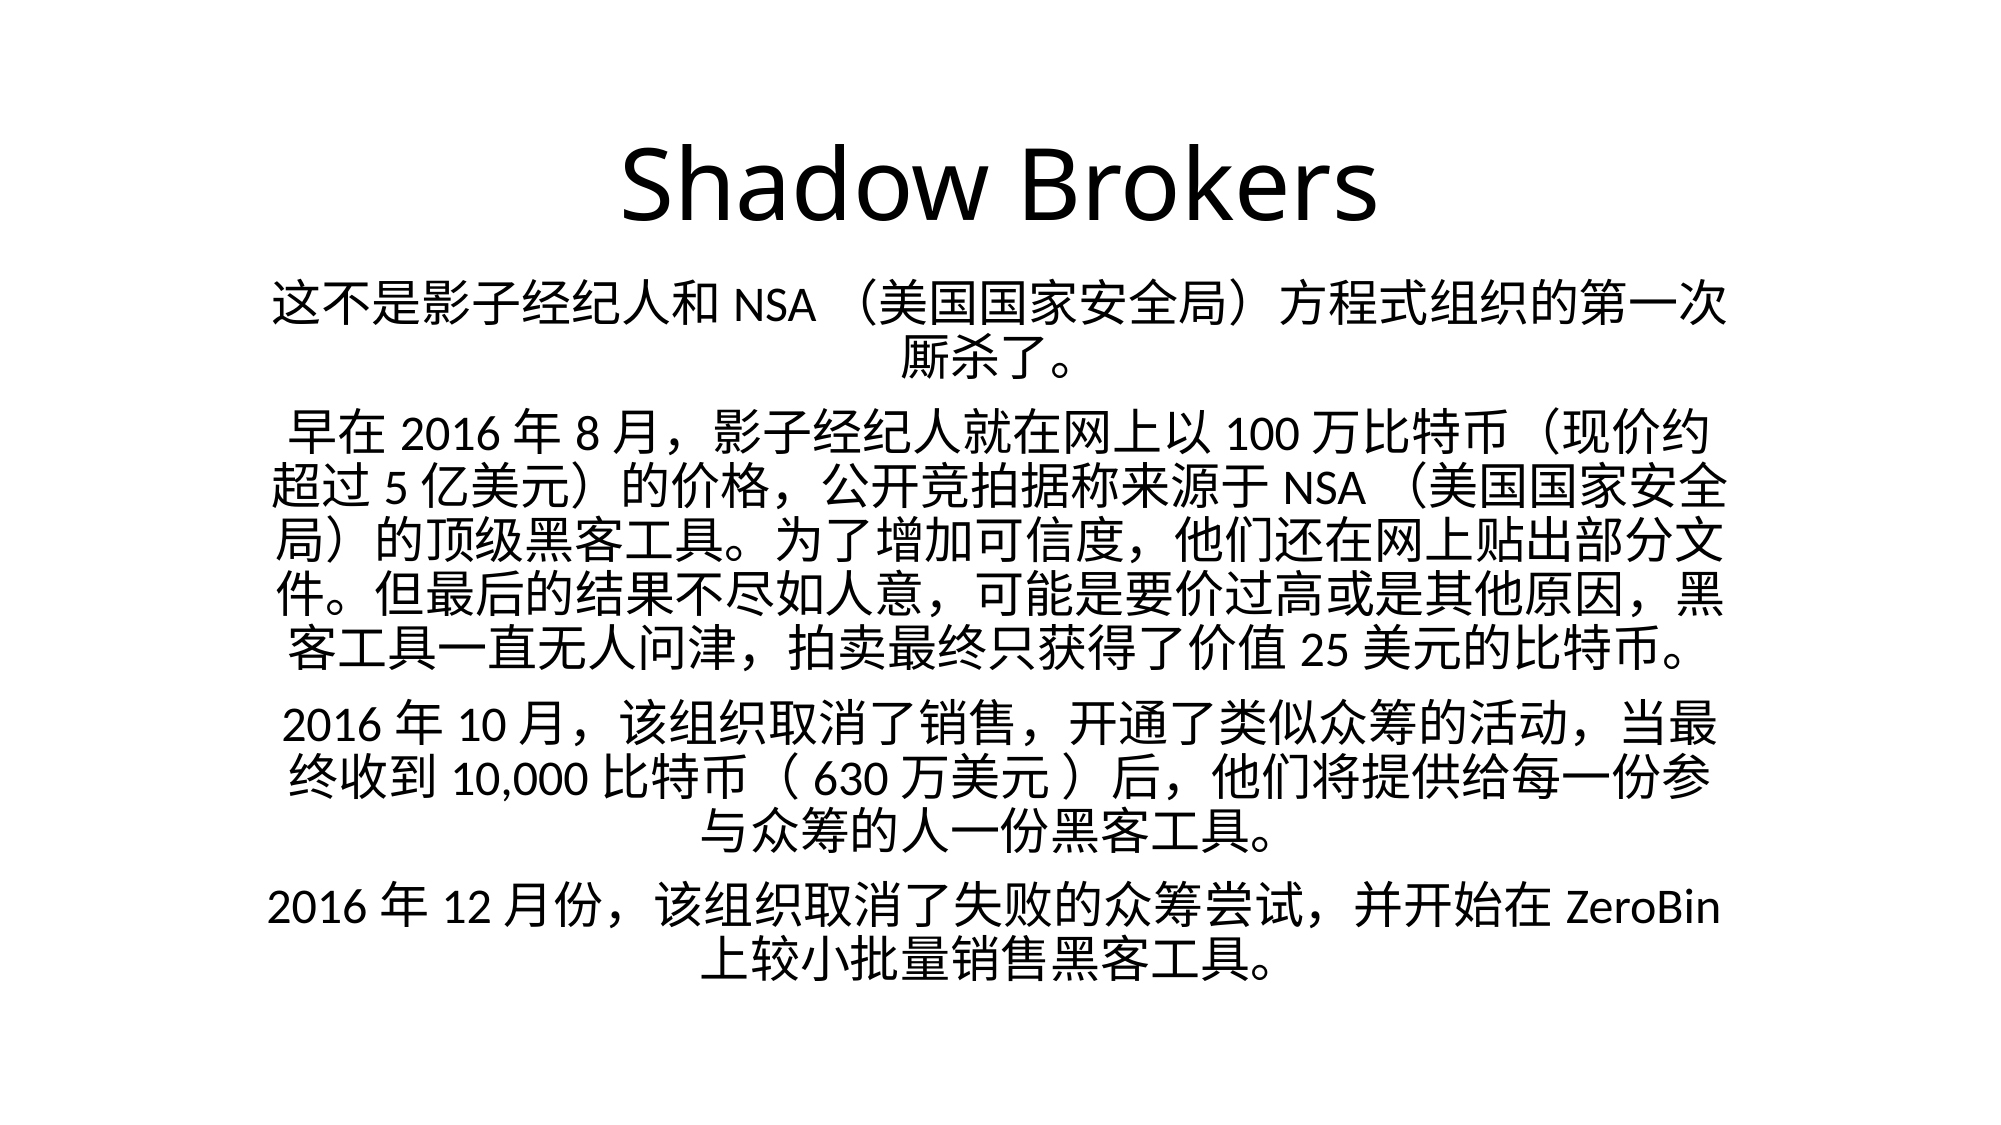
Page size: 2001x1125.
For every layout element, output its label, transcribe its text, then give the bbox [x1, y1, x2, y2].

title Shadow Brokers [249, 98, 1750, 250]
subtitle 这不是影子经纪人和NSA（美国国家安全局）方程式组织的第一次厮杀了。 早在2016年8月，影子经纪人就在网上以100万比特币（现价约超过5亿美元）的价格，公开竞拍据称来源于NSA（美国国家安全局）的顶级黑客工具。为了增加可信度，他们还在网上贴出部分文件。但最后的结果不尽如人意，可能是要价过高或是其他原因，黑客工具一直无人问津，拍卖最终只获得了价值25美元的比特币。 2016年10月，该组织取消了销售，开通了类似众筹的活动，当最终收到10,000比特币（630万美元 ）后，他们将提供给每一份参与众筹的人一份黑客工具。 2016年12月份，该组织取消了失败的众筹尝试，并开始在ZeroBin上较小批量销售黑客工具。 [249, 271, 1750, 845]
